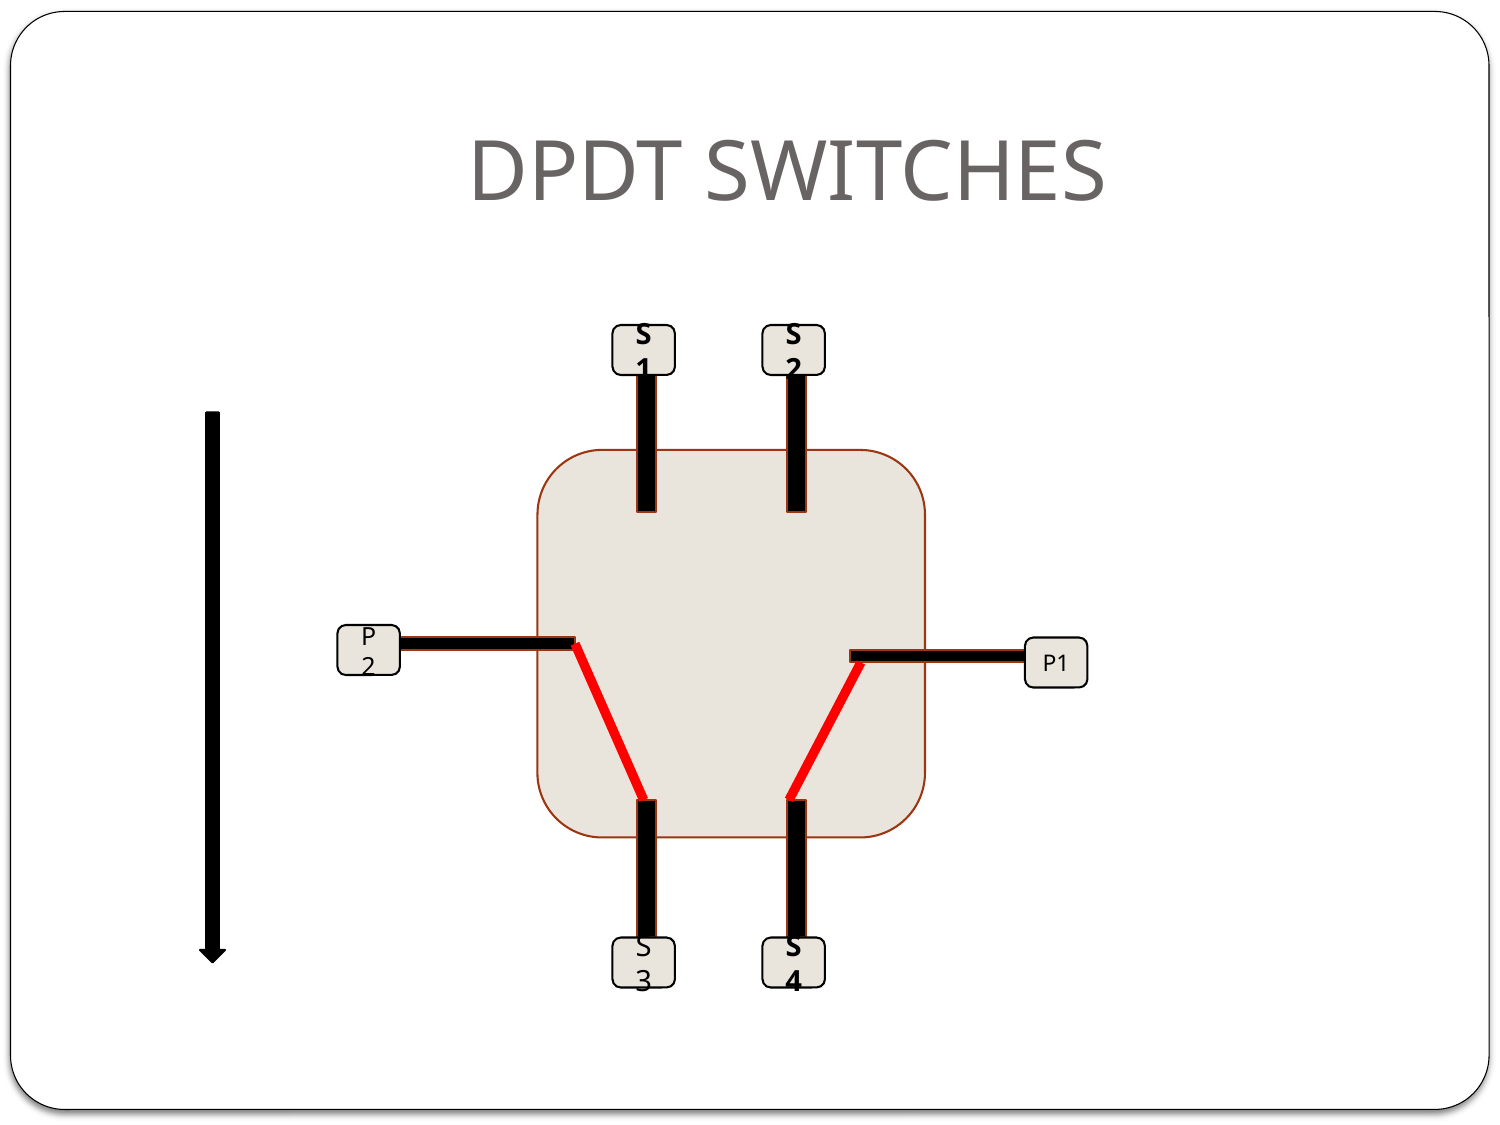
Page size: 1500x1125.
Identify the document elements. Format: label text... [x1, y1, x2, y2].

text_box [199, 411, 226, 964]
title DPDT SWITCHES [150, 45, 1425, 233]
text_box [574, 643, 644, 801]
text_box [788, 662, 862, 801]
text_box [337, 324, 1088, 988]
